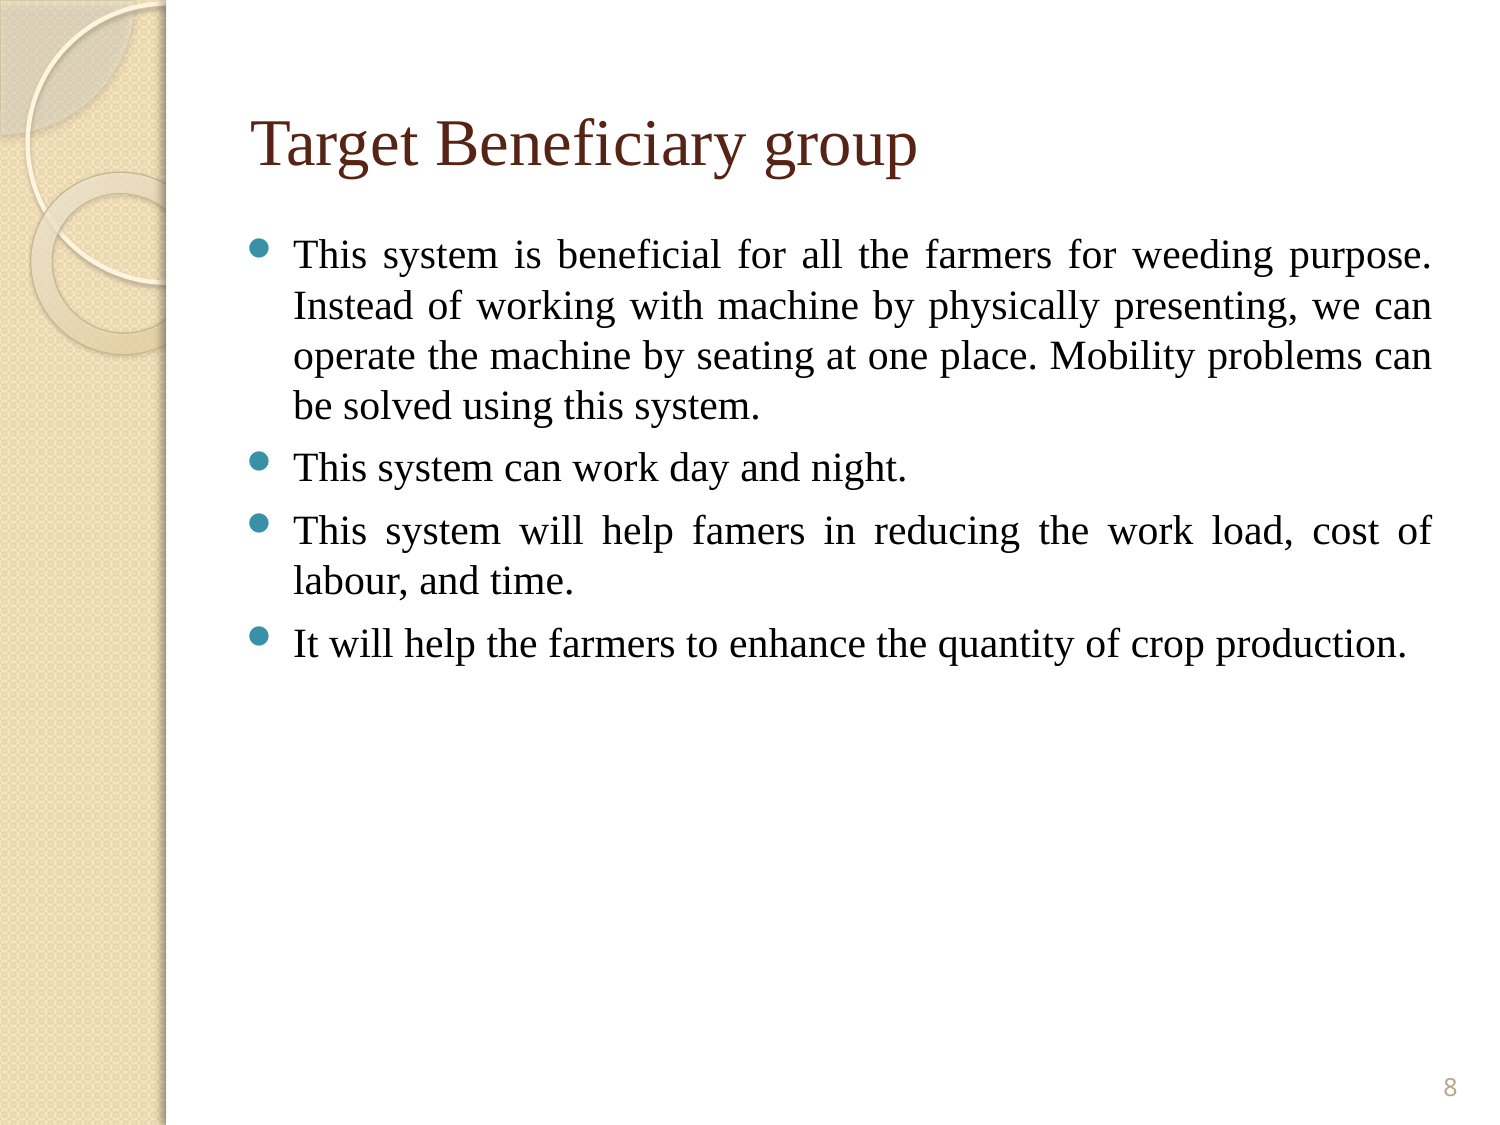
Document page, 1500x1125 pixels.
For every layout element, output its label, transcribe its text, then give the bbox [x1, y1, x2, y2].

list This system is beneficial for all the farmers for weeding purpose. Instead of working with machine by physically presenting, we can operate the machine by seating at one place. Mobility problems can be solved using this system. This system can work day and night. This system will help famers in reducing the work load, cost of labour, and time. It will help the farmers to enhance the quantity of crop production. [218, 219, 1449, 1008]
title Target Beneficiary group [235, 45, 1466, 233]
slide_number 8 [1413, 1034, 1488, 1113]
